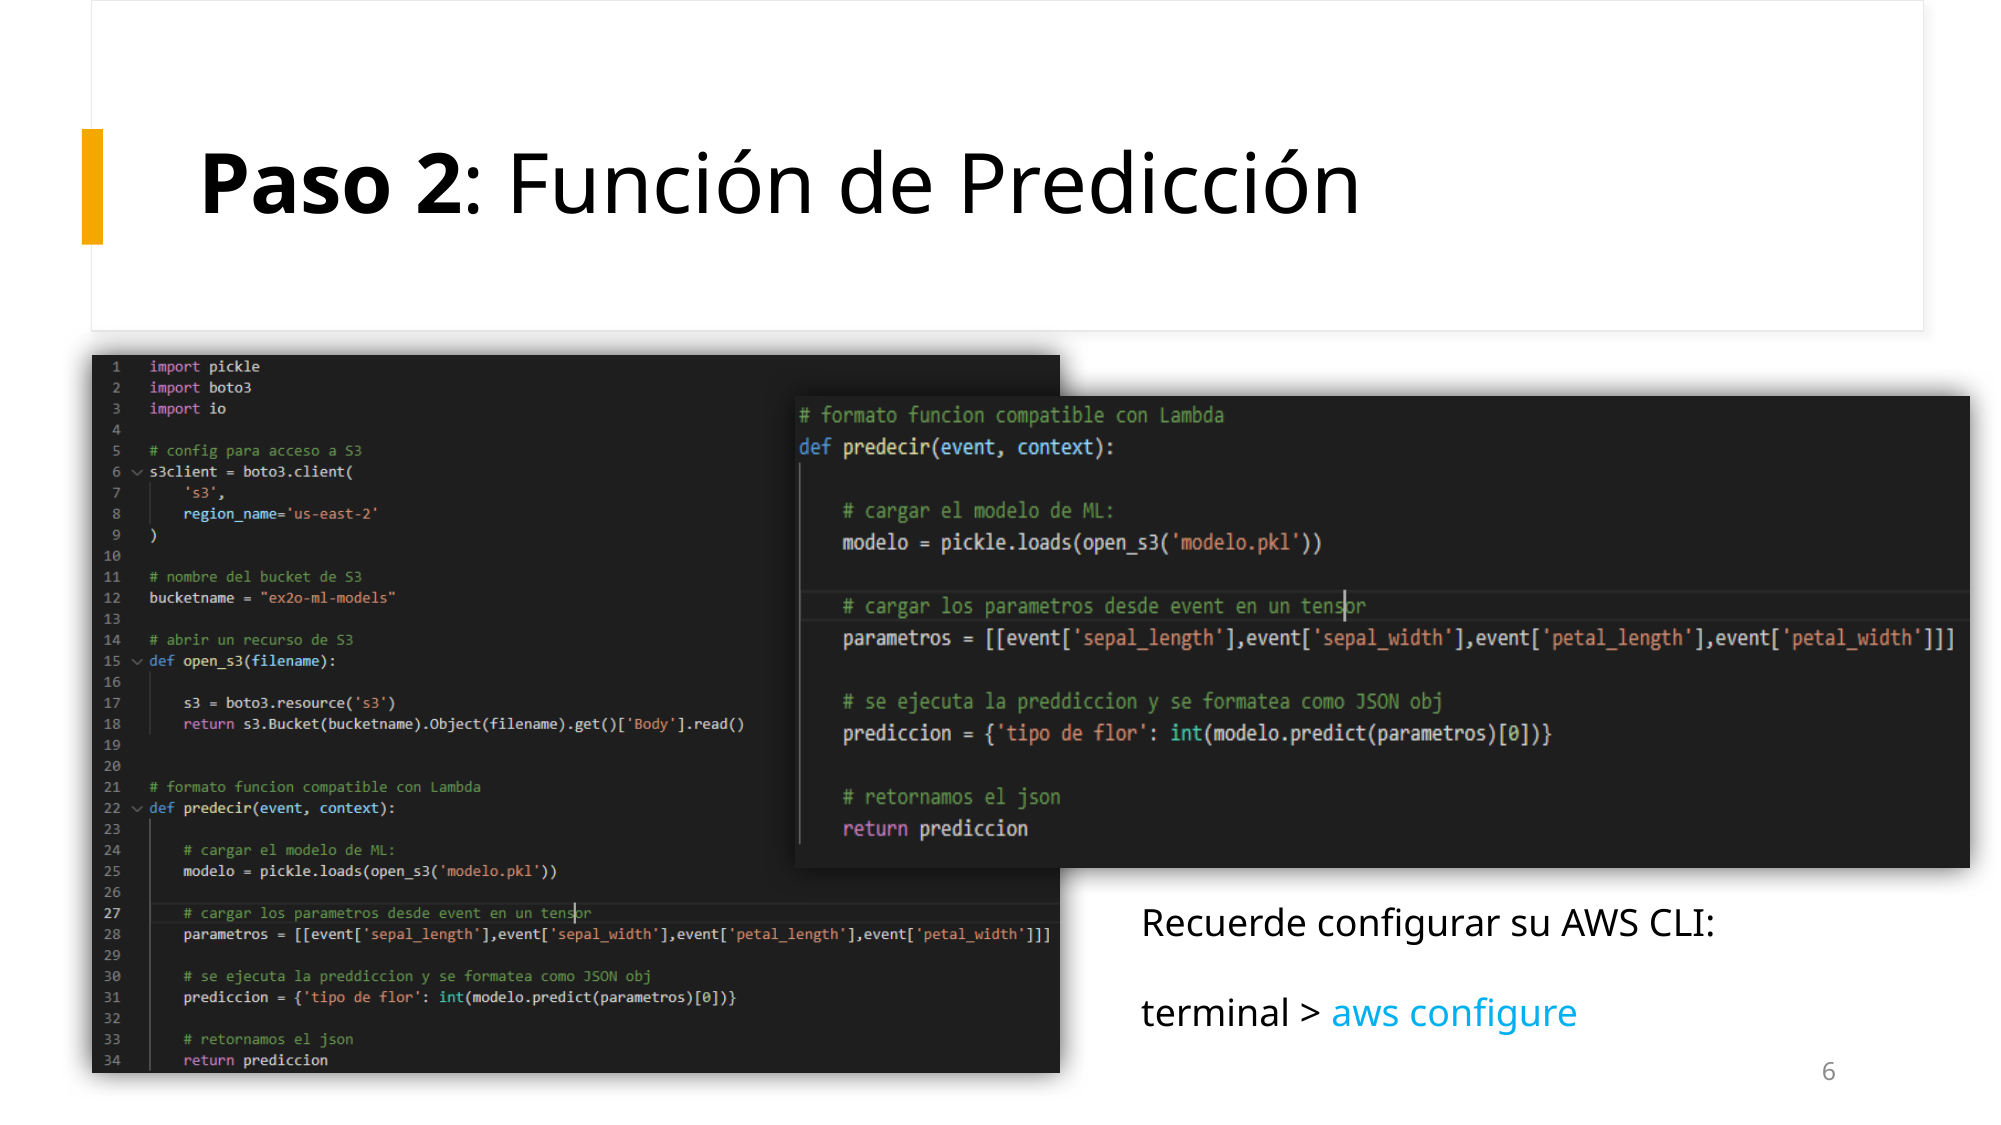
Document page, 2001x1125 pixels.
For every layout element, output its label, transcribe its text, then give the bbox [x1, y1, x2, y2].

text_box Recuerde configurar su AWS CLI: terminal > aws configure [1126, 891, 1782, 1041]
slide_number 6 [1401, 1042, 1851, 1103]
picture [91, 355, 1970, 1073]
title Paso 2: Función de Predicción [183, 90, 1851, 284]
